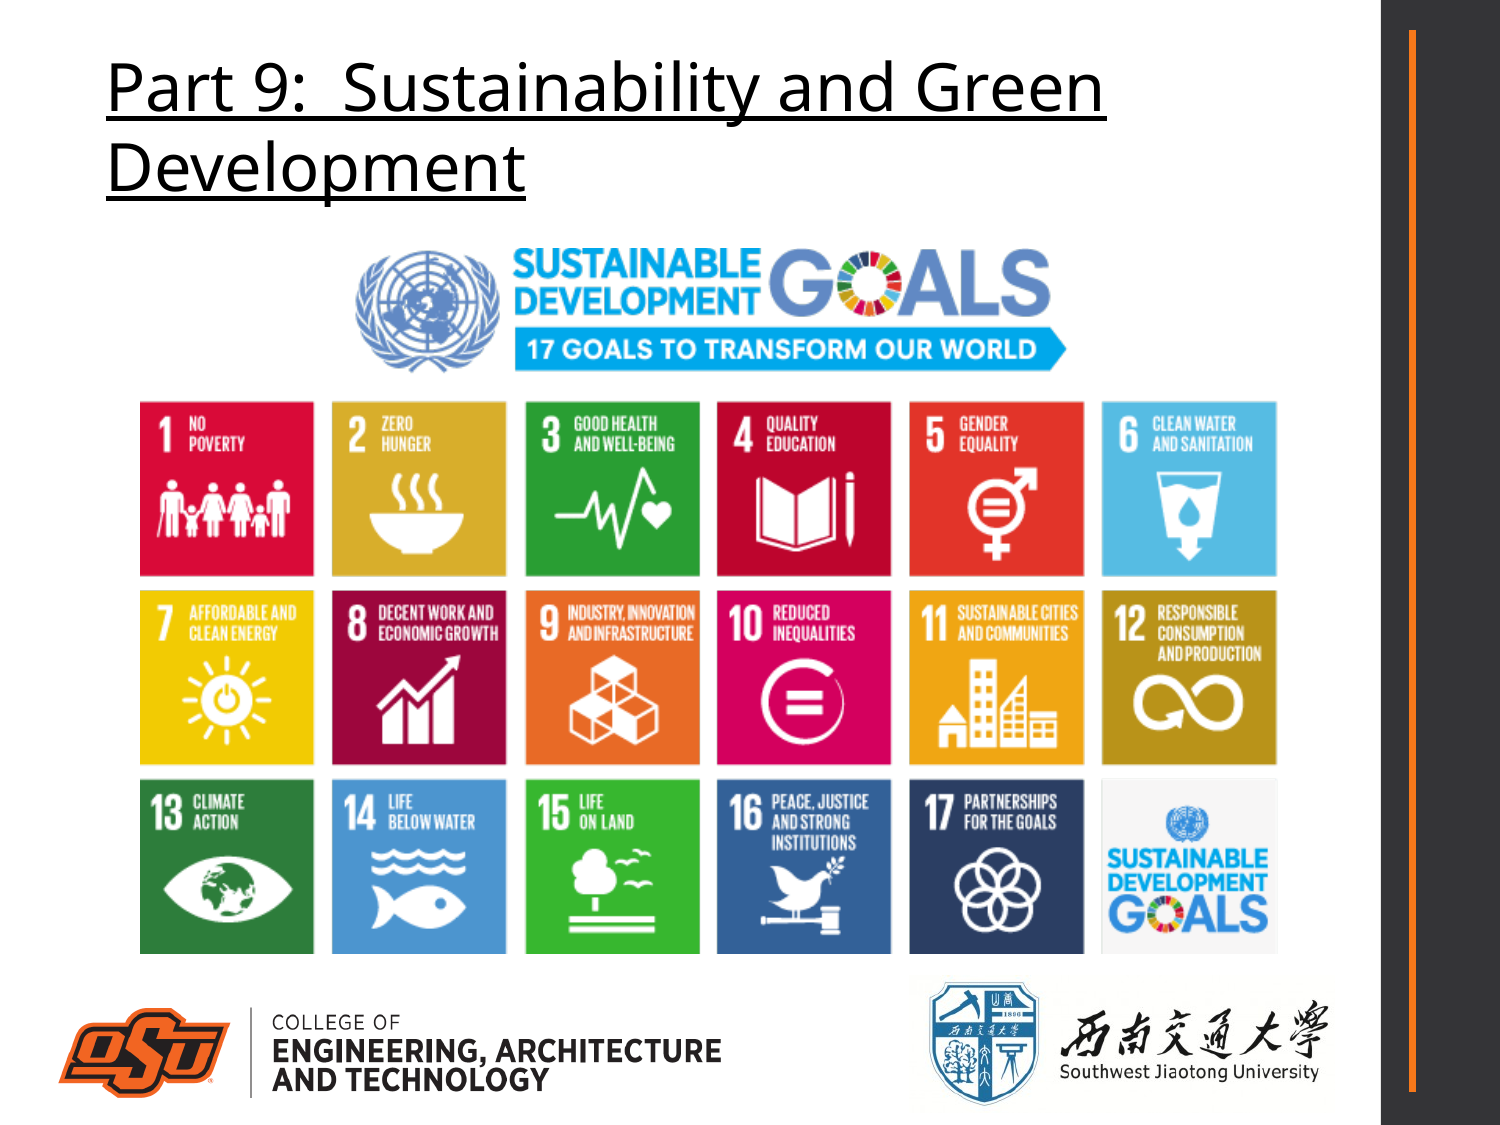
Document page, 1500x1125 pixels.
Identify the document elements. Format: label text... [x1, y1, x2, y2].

picture [702, 253, 710, 260]
picture [702, 265, 711, 272]
picture [909, 974, 1335, 1113]
picture [49, 1000, 726, 1117]
picture [140, 248, 1279, 954]
picture [612, 258, 617, 266]
picture [542, 248, 552, 272]
text_box Part 9: Sustainability and Green Development [90, 37, 1370, 345]
picture [647, 248, 658, 263]
